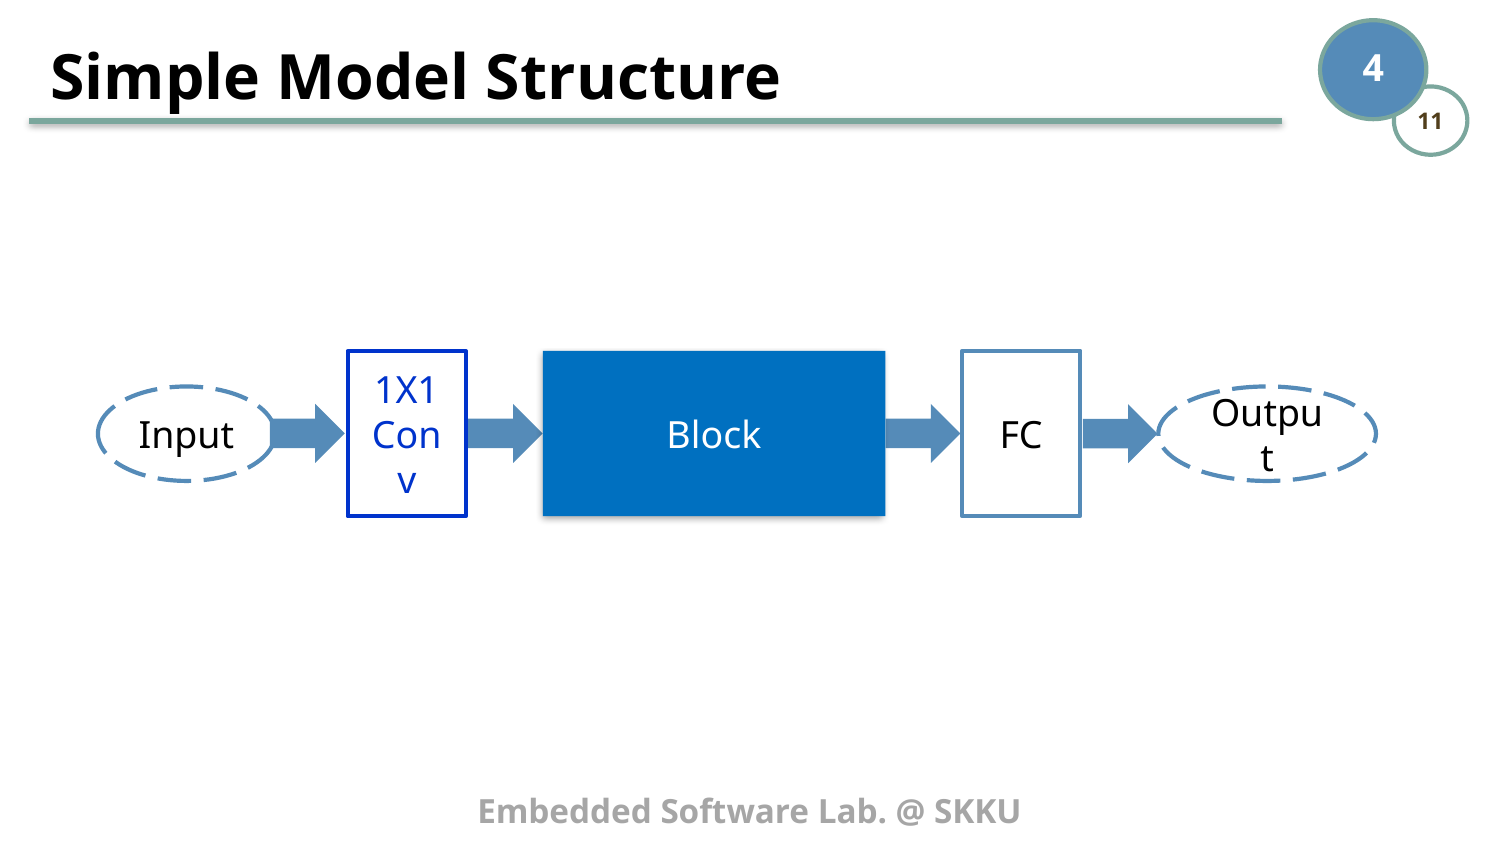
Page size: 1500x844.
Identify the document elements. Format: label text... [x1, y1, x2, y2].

text_box Output [1156, 384, 1379, 484]
text_box Block [542, 350, 886, 517]
text_box [1080, 402, 1158, 466]
text_box FC [960, 349, 1082, 518]
text_box 1X1 Conv [346, 349, 468, 518]
text_box [468, 402, 537, 465]
text_box [890, 402, 960, 465]
text_box [272, 402, 346, 465]
text_box Input [95, 384, 278, 484]
title Simple Model Structure [35, 23, 1266, 127]
